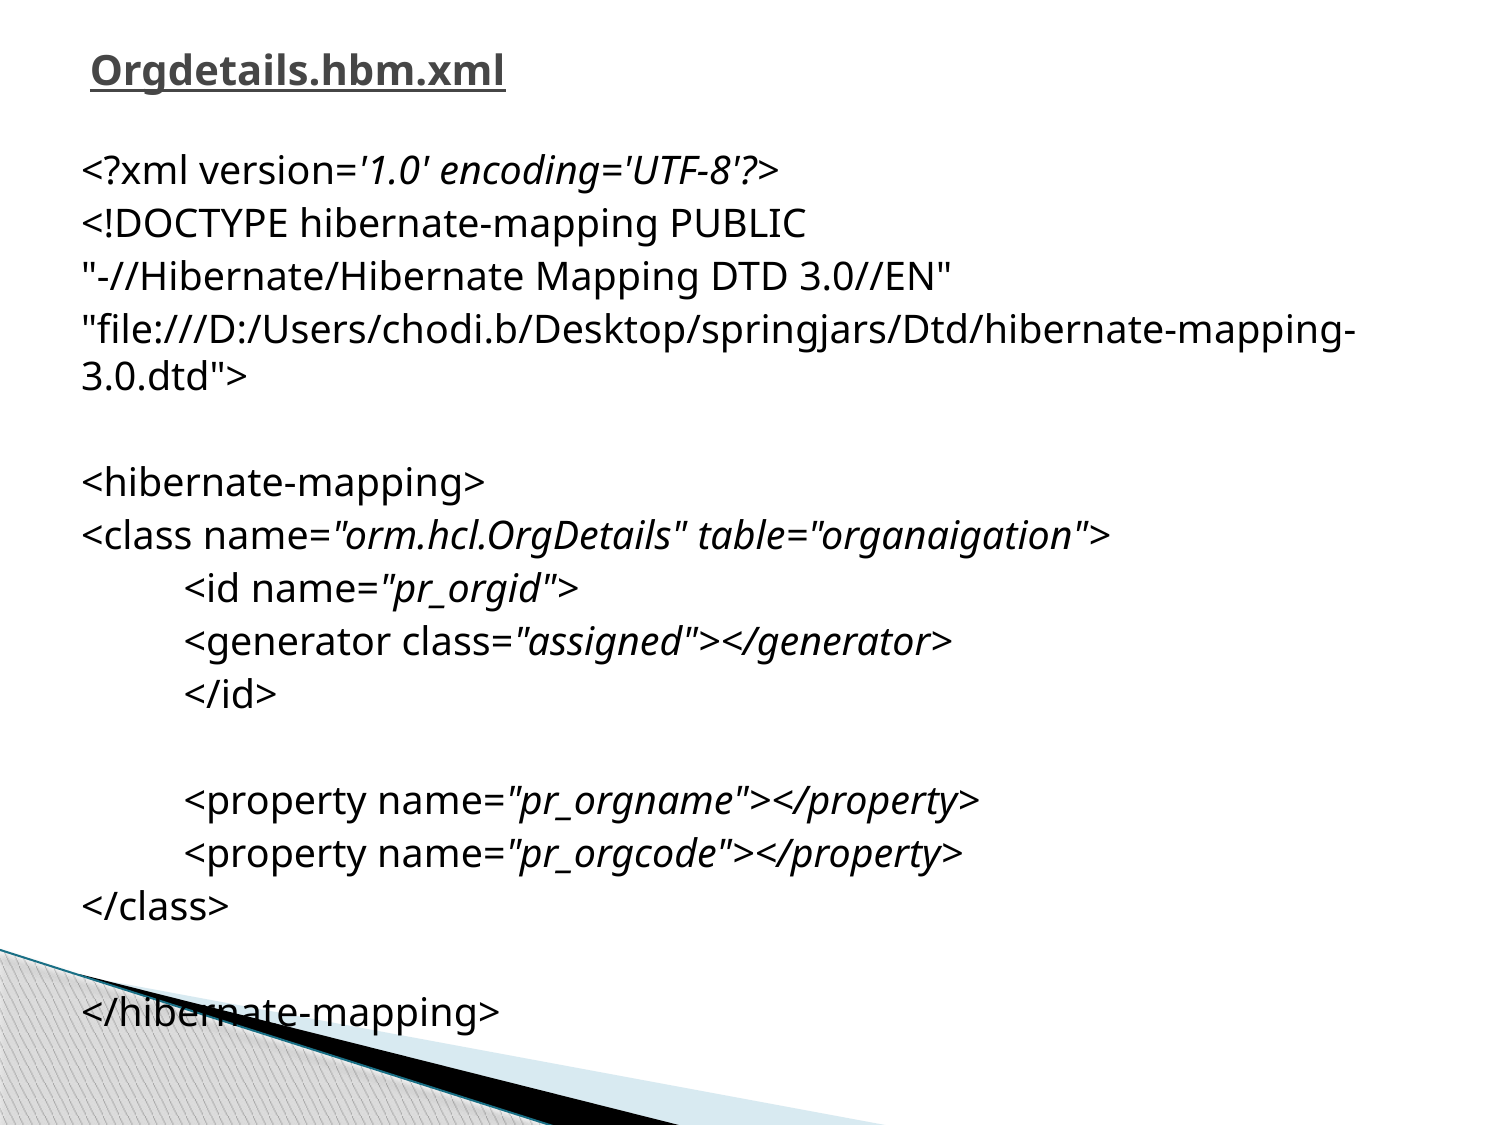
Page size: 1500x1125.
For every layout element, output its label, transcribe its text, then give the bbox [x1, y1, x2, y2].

title Orgdetails.hbm.xml [75, 0, 1425, 138]
list <?xml version='1.0' encoding='UTF-8'?> <!DOCTYPE hibernate-mapping PUBLIC "-//Hibernate/Hibernate Mapping DTD 3.0//EN" "file:///D:/Users/chodi.b/Desktop/springjars/Dtd/hibernate-mapping-3.0.dtd"> <hibernate-mapping> <class name="orm.hcl.OrgDetails" table="organaigation"> <id name="pr_orgid"> <generator class="assigned"></generator> </id> <property name="pr_orgname"></property> <property name="pr_orgcode"></property> </class> </hibernate-mapping> [50, 137, 1400, 1050]
